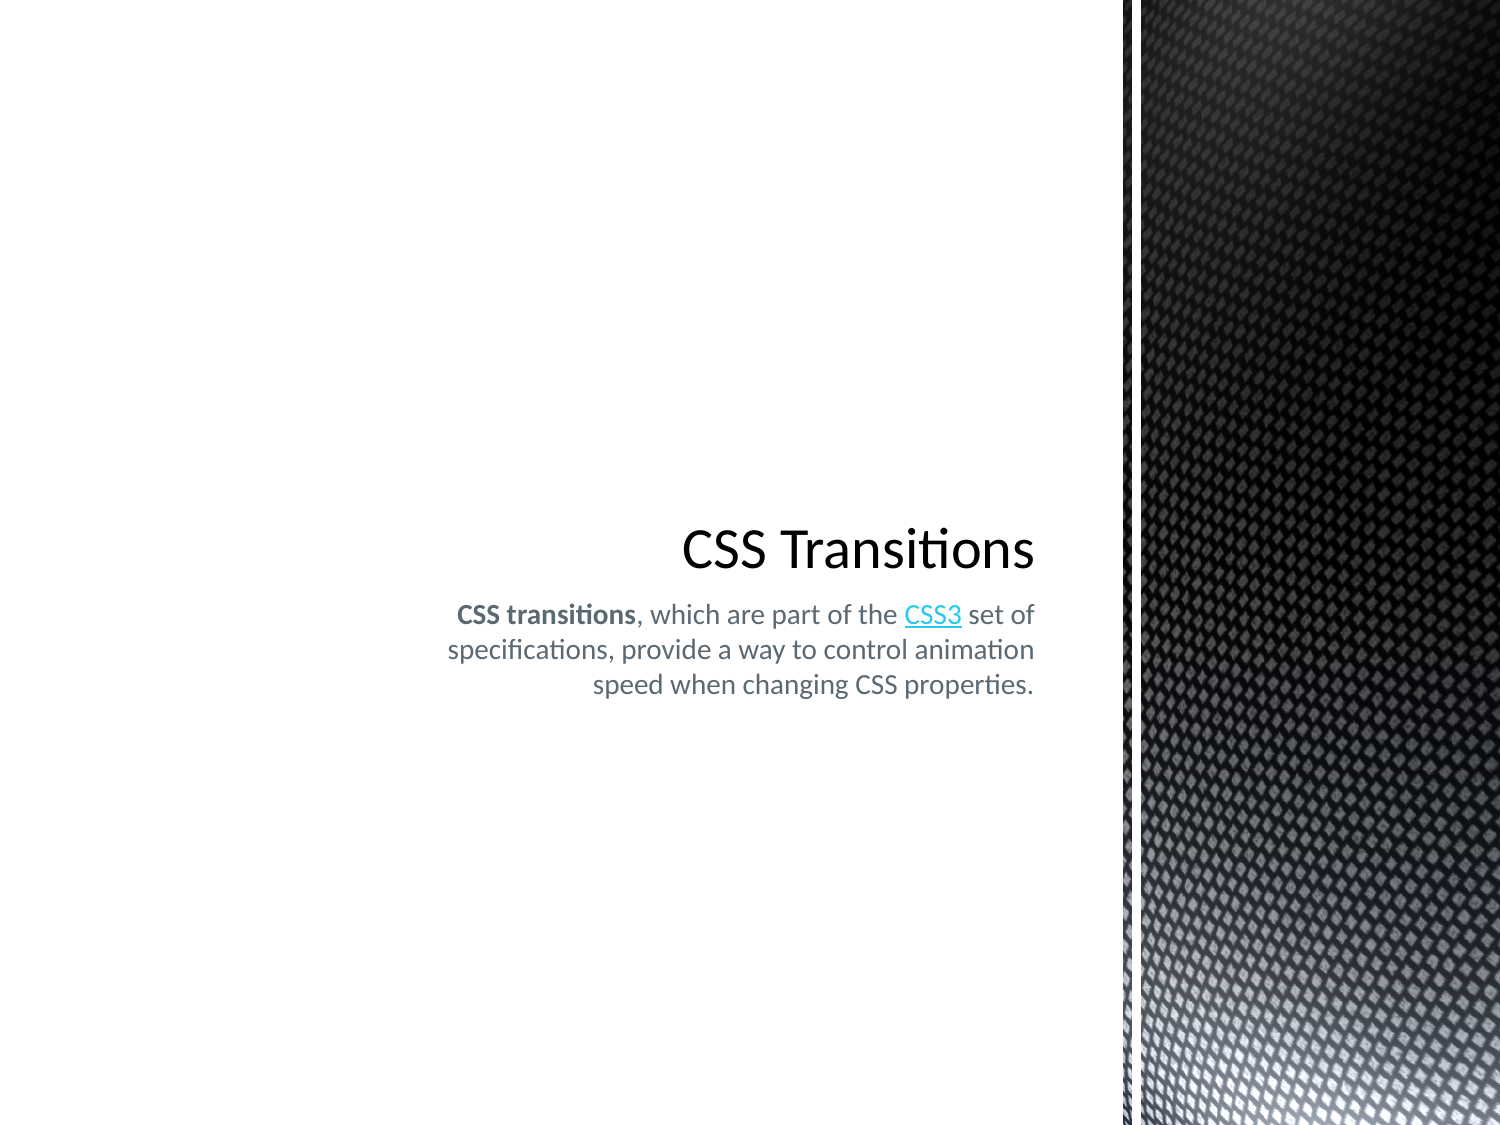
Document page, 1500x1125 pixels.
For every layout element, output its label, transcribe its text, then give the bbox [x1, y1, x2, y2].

subtitle CSS transitions, which are part of the CSS3 set of specifications, provide a way to control animation speed when changing CSS properties. [399, 588, 1050, 938]
title CSS Transitions [399, 237, 1050, 588]
picture [1123, 0, 1500, 1125]
